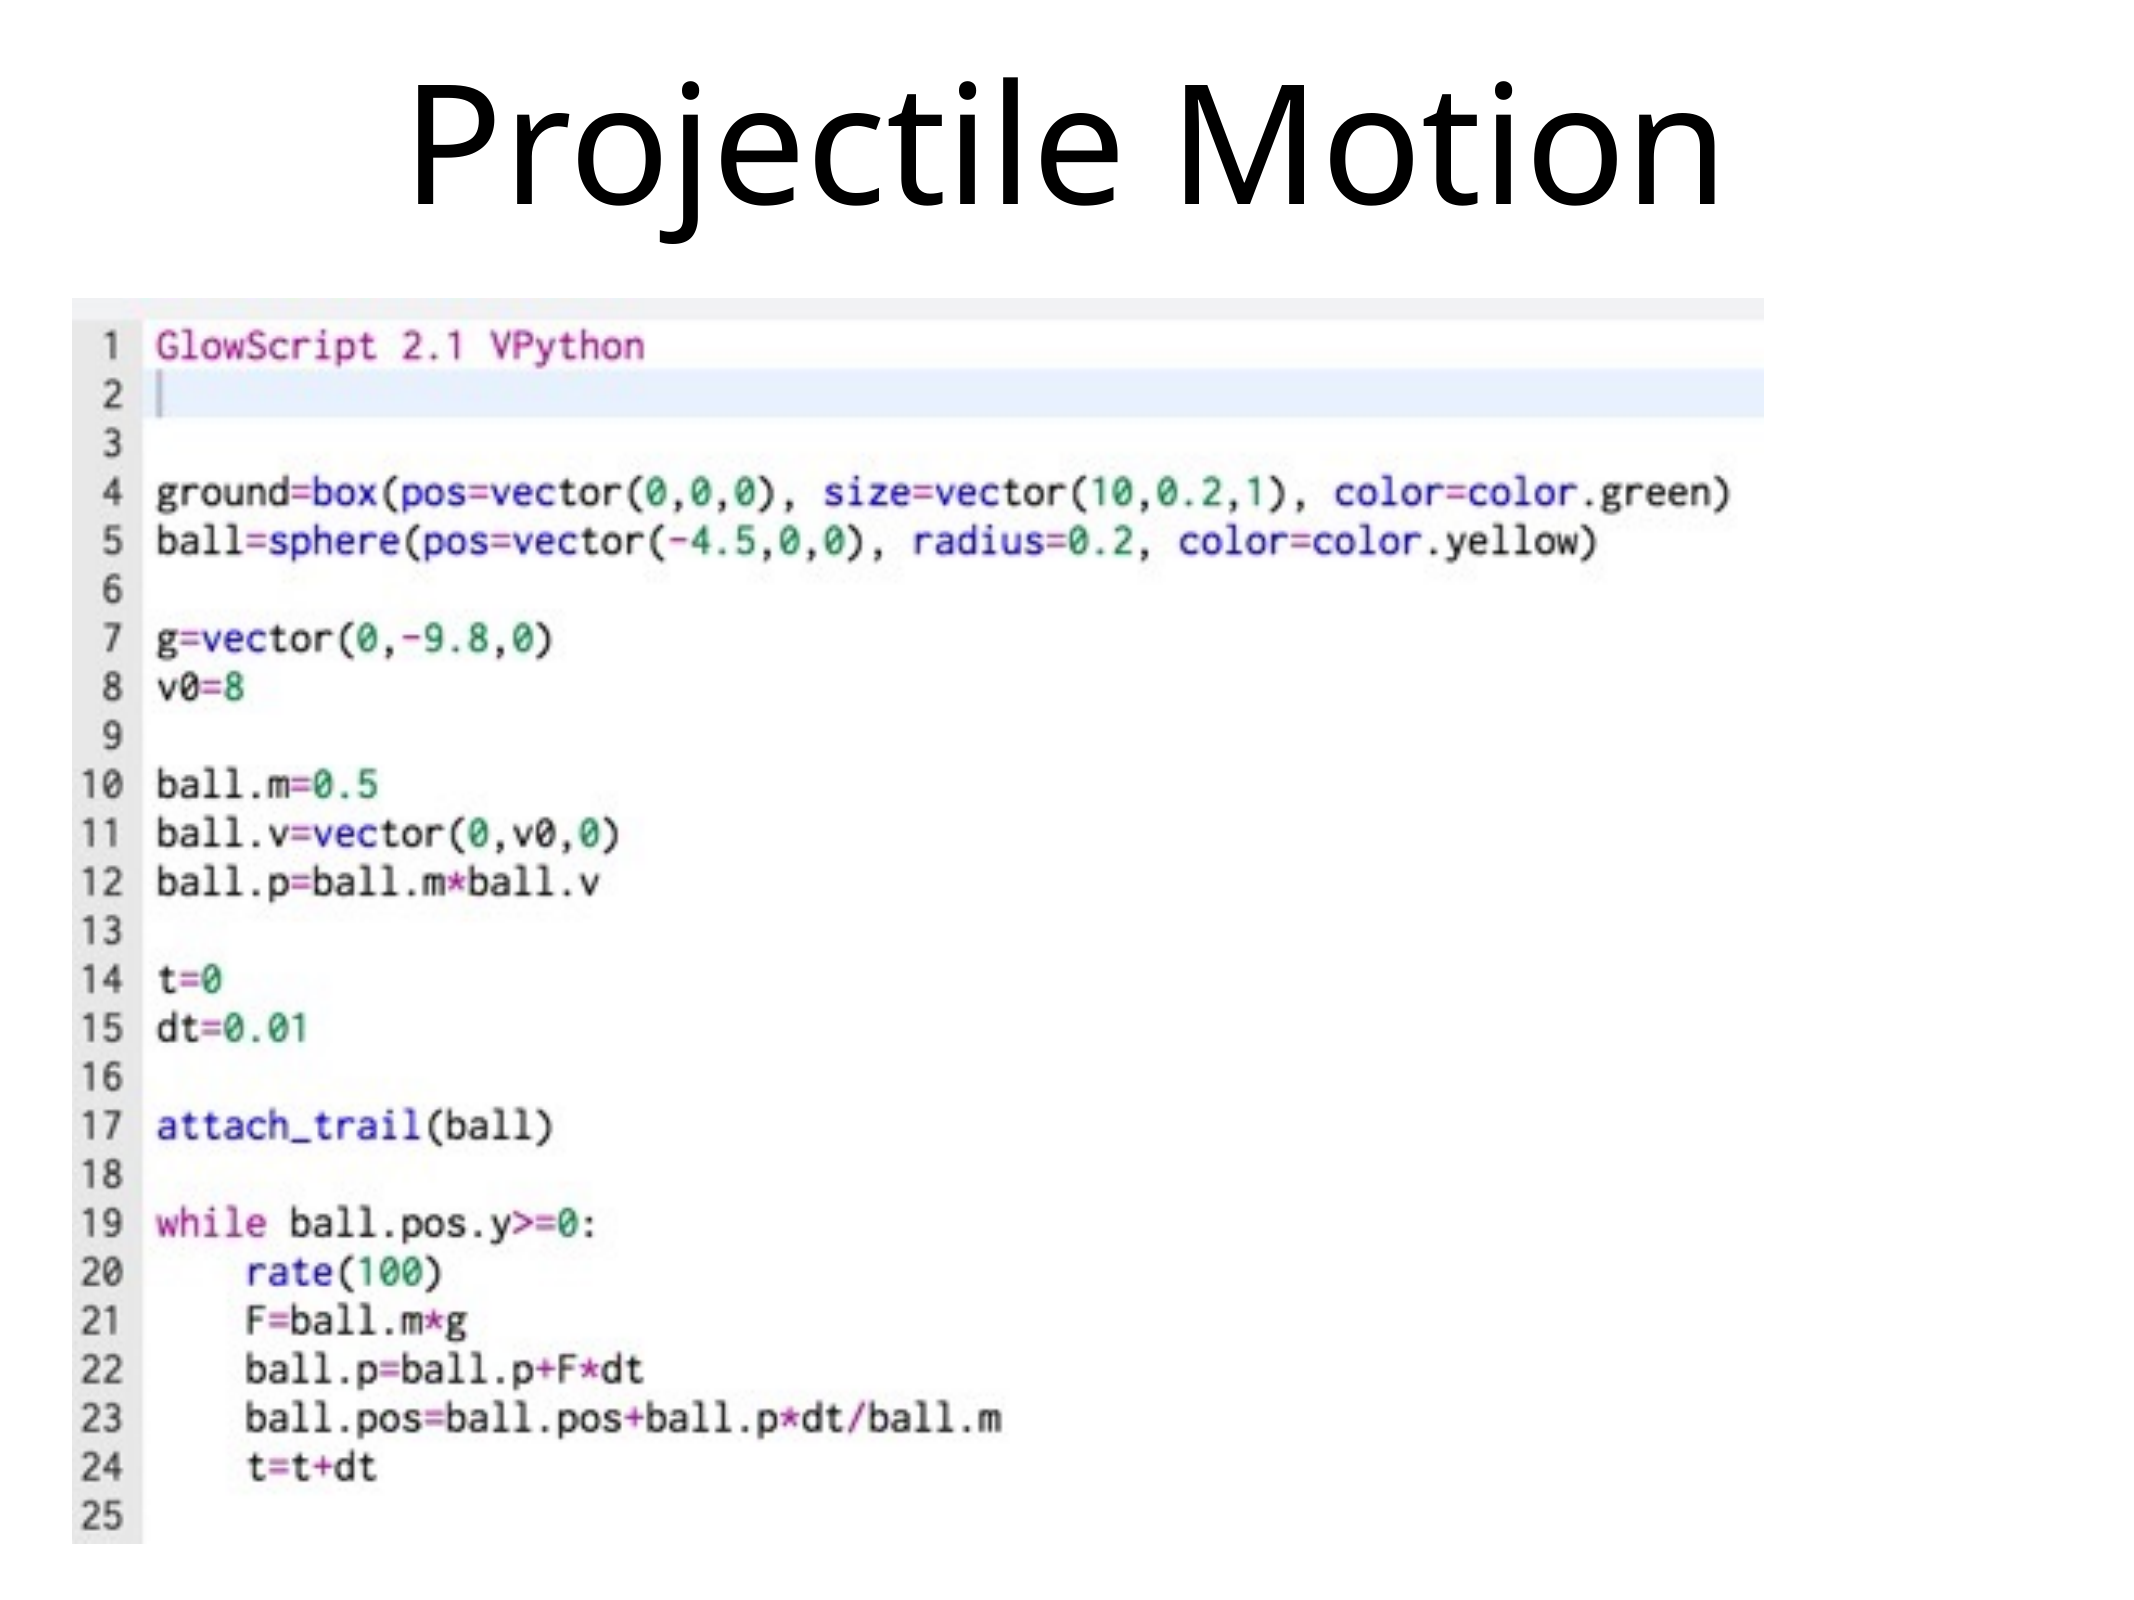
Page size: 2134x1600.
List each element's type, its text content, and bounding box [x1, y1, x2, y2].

picture [72, 298, 1764, 1544]
title Projectile Motion [156, 26, 1978, 250]
